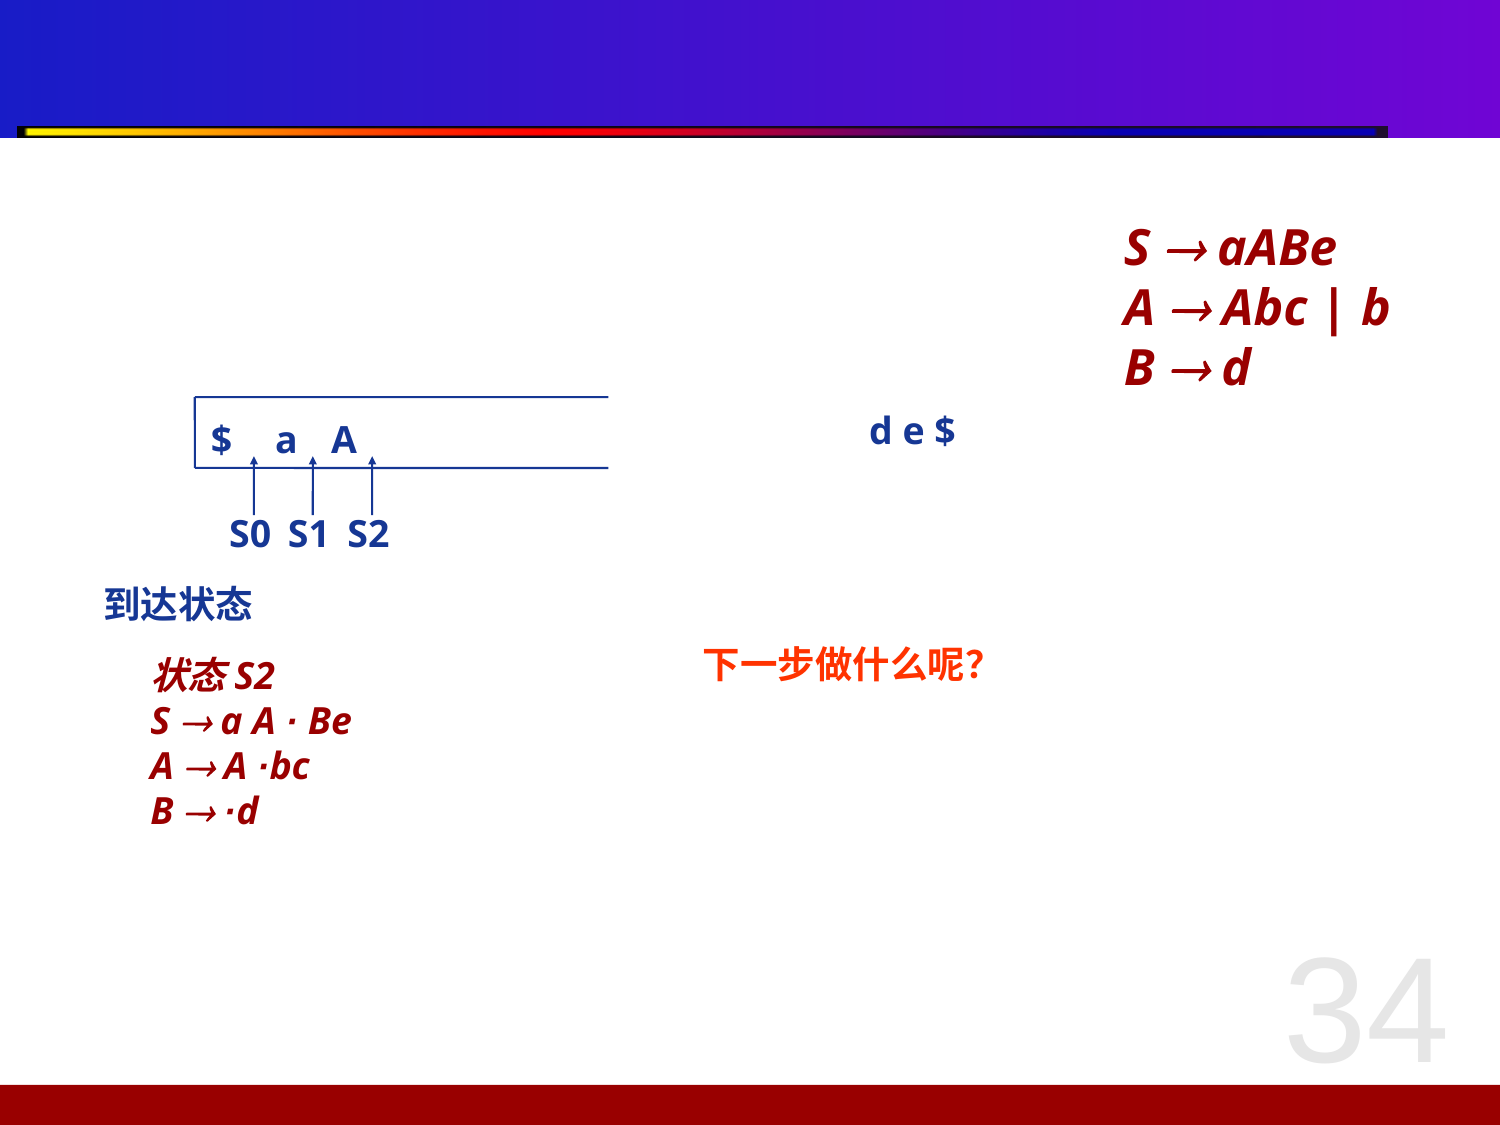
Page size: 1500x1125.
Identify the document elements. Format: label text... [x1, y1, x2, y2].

text_box d e $ [766, 399, 972, 460]
text_box S  aABe A  Abc | b B  d [1109, 207, 1406, 403]
text_box S1 [273, 502, 332, 562]
text_box 状态S2 S  a A · Be A  A ·bc B  ·d [135, 645, 396, 840]
text_box [249, 456, 259, 516]
text_box 下一步做什么呢？ [687, 634, 1034, 694]
text_box [308, 456, 317, 516]
picture [17, 126, 1388, 138]
text_box [368, 456, 377, 516]
slide_number 34 [1234, 904, 1500, 1118]
text_box S0 [214, 502, 273, 562]
text_box $ [196, 408, 248, 469]
text_box 到达状态 [88, 574, 313, 634]
text_box A [316, 408, 372, 469]
text_box a [260, 408, 313, 469]
text_box S2 [332, 502, 405, 562]
